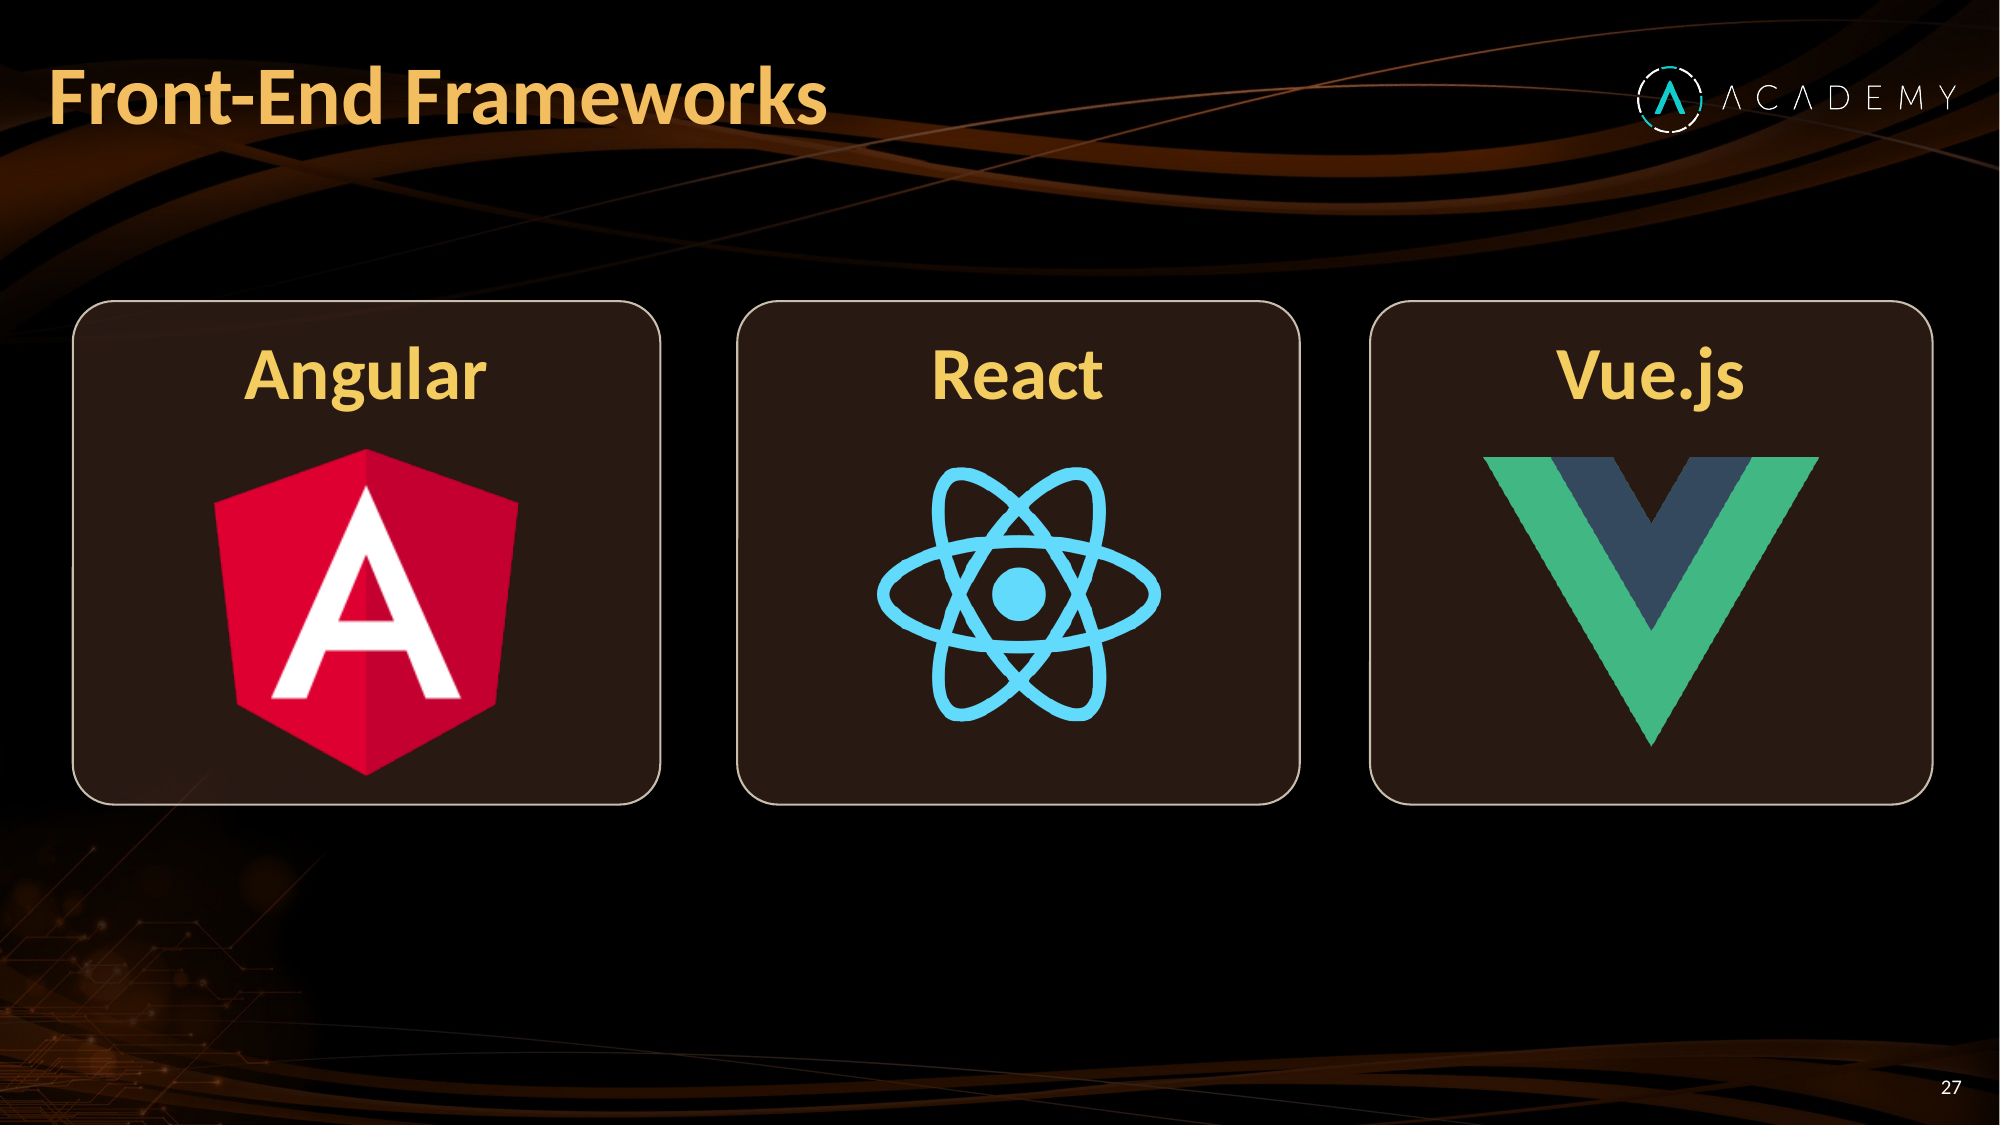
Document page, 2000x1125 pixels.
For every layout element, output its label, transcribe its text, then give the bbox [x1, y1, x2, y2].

text_box React [737, 301, 1300, 805]
text_box Vue.js [1370, 301, 1933, 805]
text_box Angular [72, 301, 661, 805]
picture [0, 0, 2000, 1125]
slide_number 27 [1897, 1070, 1968, 1103]
title Front-End Frameworks [30, 6, 1602, 189]
